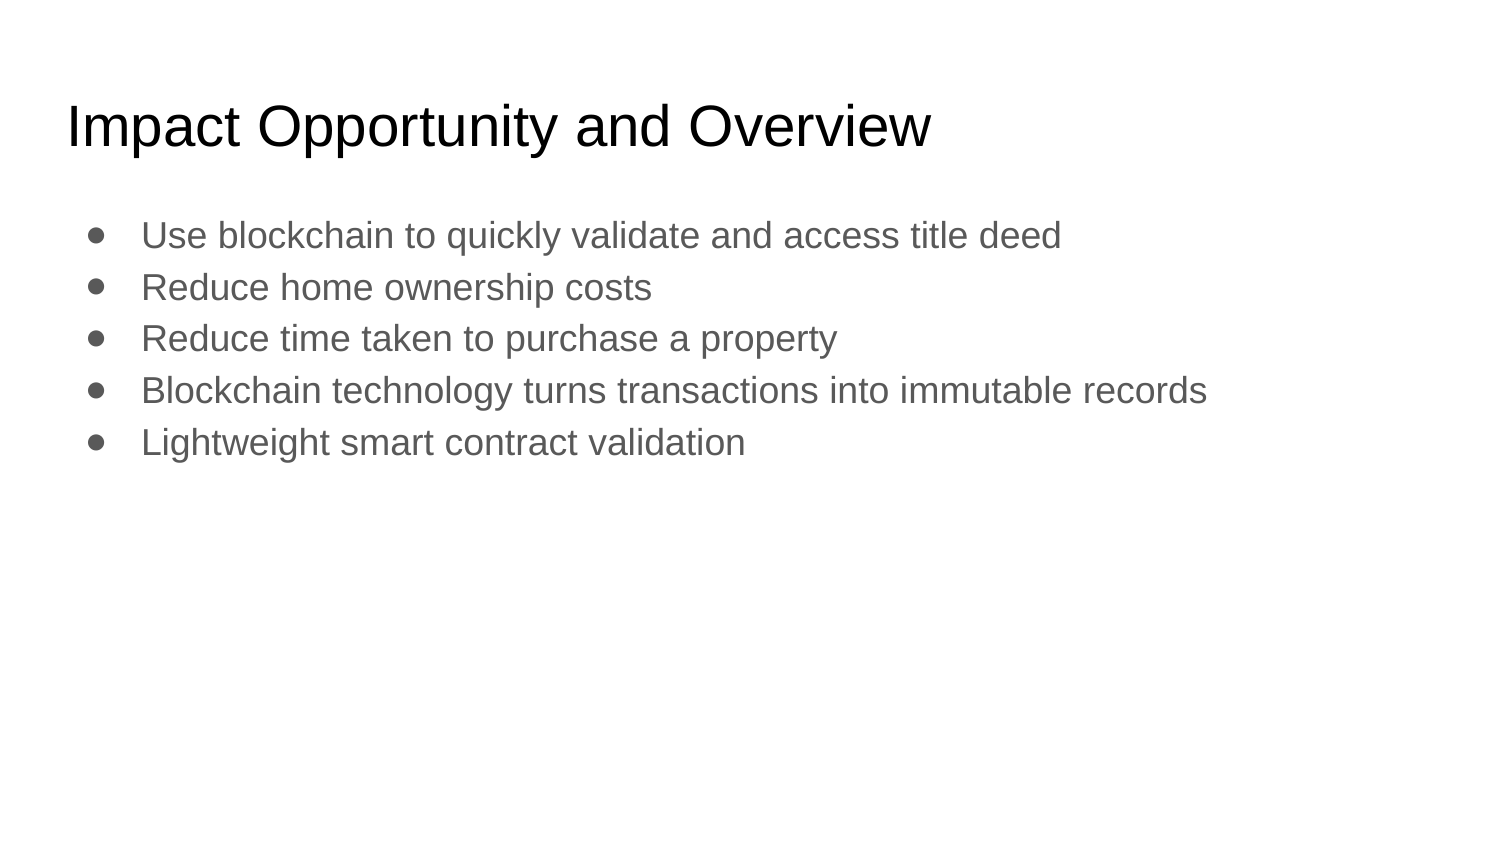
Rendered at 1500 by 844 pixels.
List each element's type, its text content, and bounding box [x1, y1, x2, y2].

title Impact Opportunity and Overview [51, 72, 1449, 167]
list Use blockchain to quickly validate and access title deed Reduce home ownership costs Reduce time taken to purchase a property Blockchain technology turns transactions into immutable records Lightweight smart contract validation [51, 189, 1449, 750]
